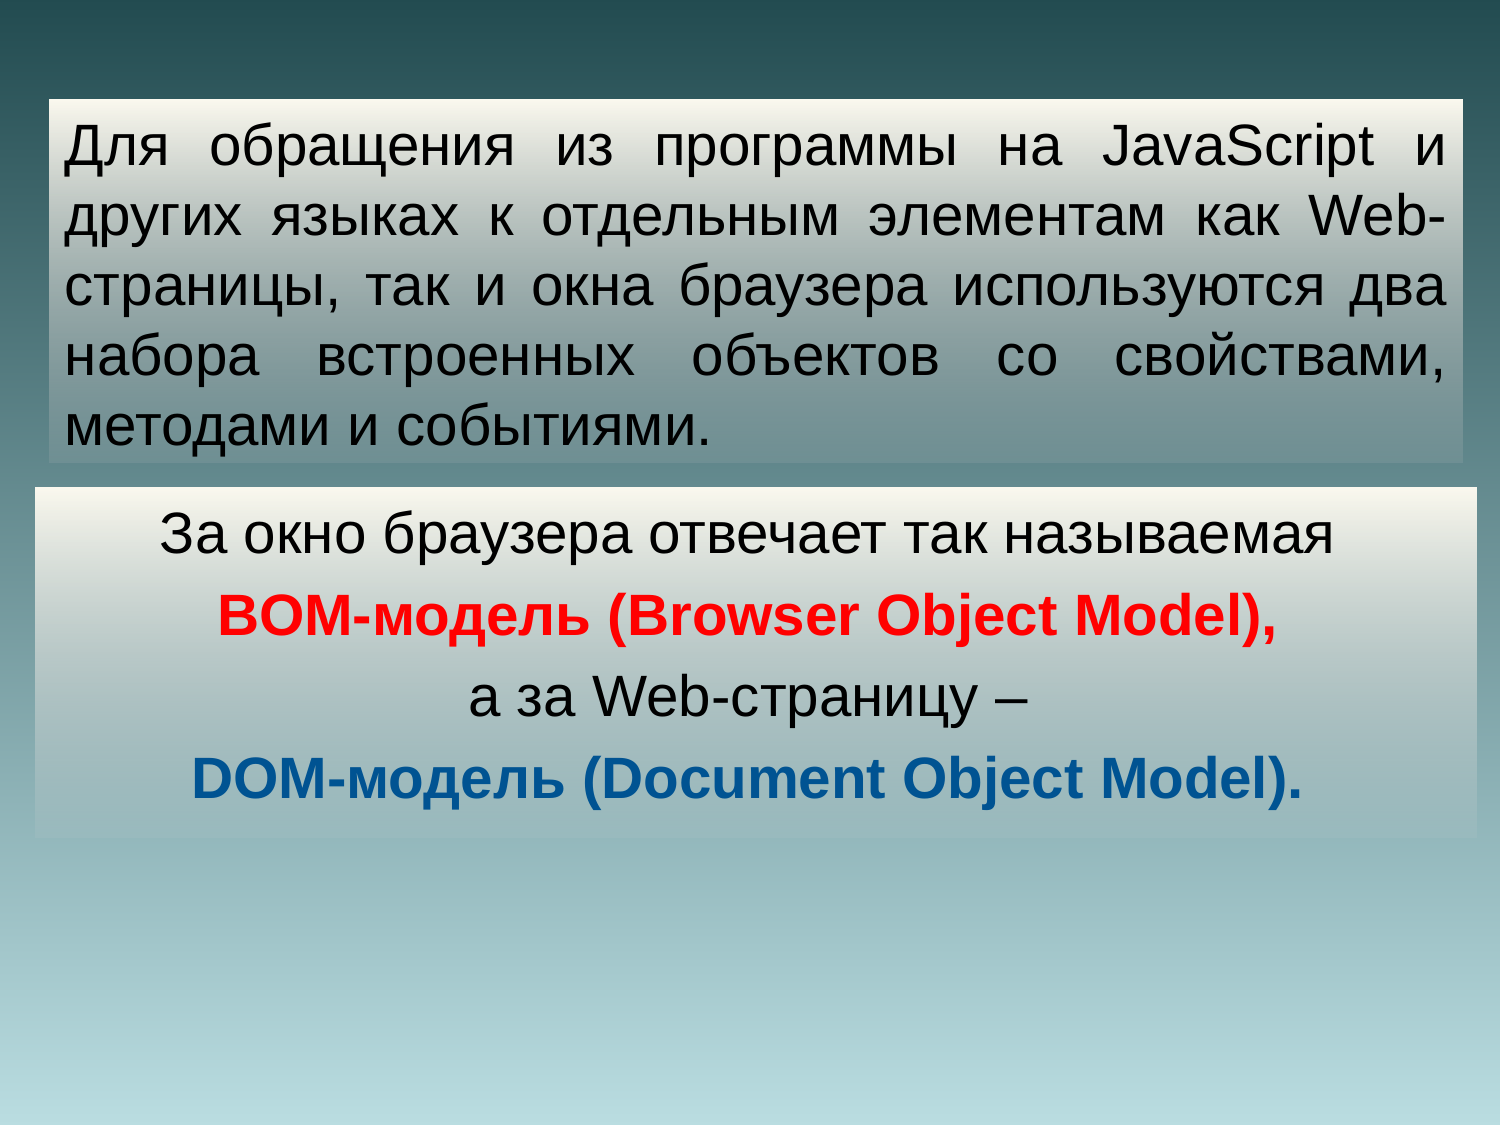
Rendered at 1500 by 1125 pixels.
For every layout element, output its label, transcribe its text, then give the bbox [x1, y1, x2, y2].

text_box За окно браузера отвечает так называемая BOM-модель (Browser Object Model), а за Web-страницу – DOM-модель (Document Object Model). [35, 487, 1477, 838]
list Для обращения из программы на JavaScript и других языках к отдельным элементам как Web-страницы, так и окна браузера используются два набора встроенных объектов со свойствами, методами и событиями. [49, 99, 1463, 463]
